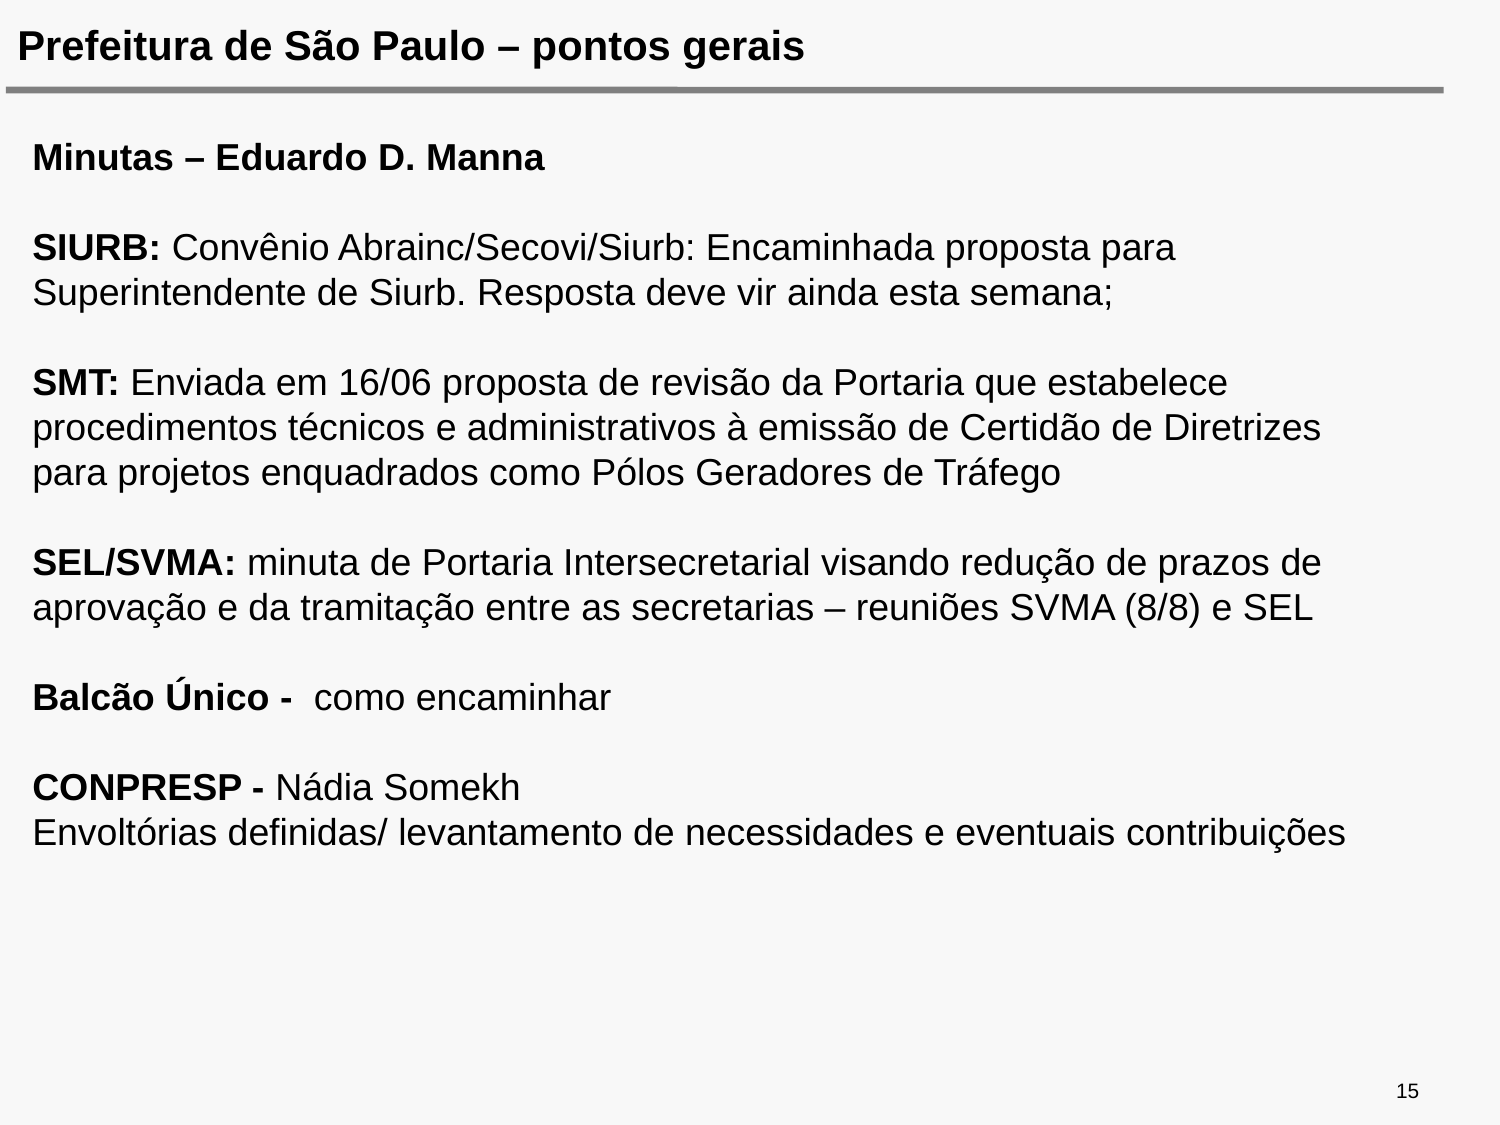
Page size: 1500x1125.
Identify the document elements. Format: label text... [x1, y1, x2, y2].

text_box 15 [1068, 1077, 1420, 1103]
text_box Prefeitura de São Paulo – pontos gerais [17, 19, 1445, 73]
text_box Minutas – Eduardo D. Manna SIURB: Convênio Abrainc/Secovi/Siurb: Encaminhada proposta para Superintendente de Siurb. Resposta deve vir ainda esta semana; SMT: Enviada em 16/06 proposta de revisão da Portaria que estabelece procedimentos técnicos e administrativos à emissão de Certidão de Diretrizes para projetos enquadrados como Pólos Geradores de Tráfego SEL/SVMA: minuta de Portaria Intersecretarial visando redução de prazos de aprovação e da tramitação entre as secretarias – reuniões SVMA (8/8) e SEL Balcão Único - como encaminhar CONPRESP - Nádia Somekh Envoltórias definidas/ levantamento de necessidades e eventuais contribuições [17, 125, 1420, 906]
